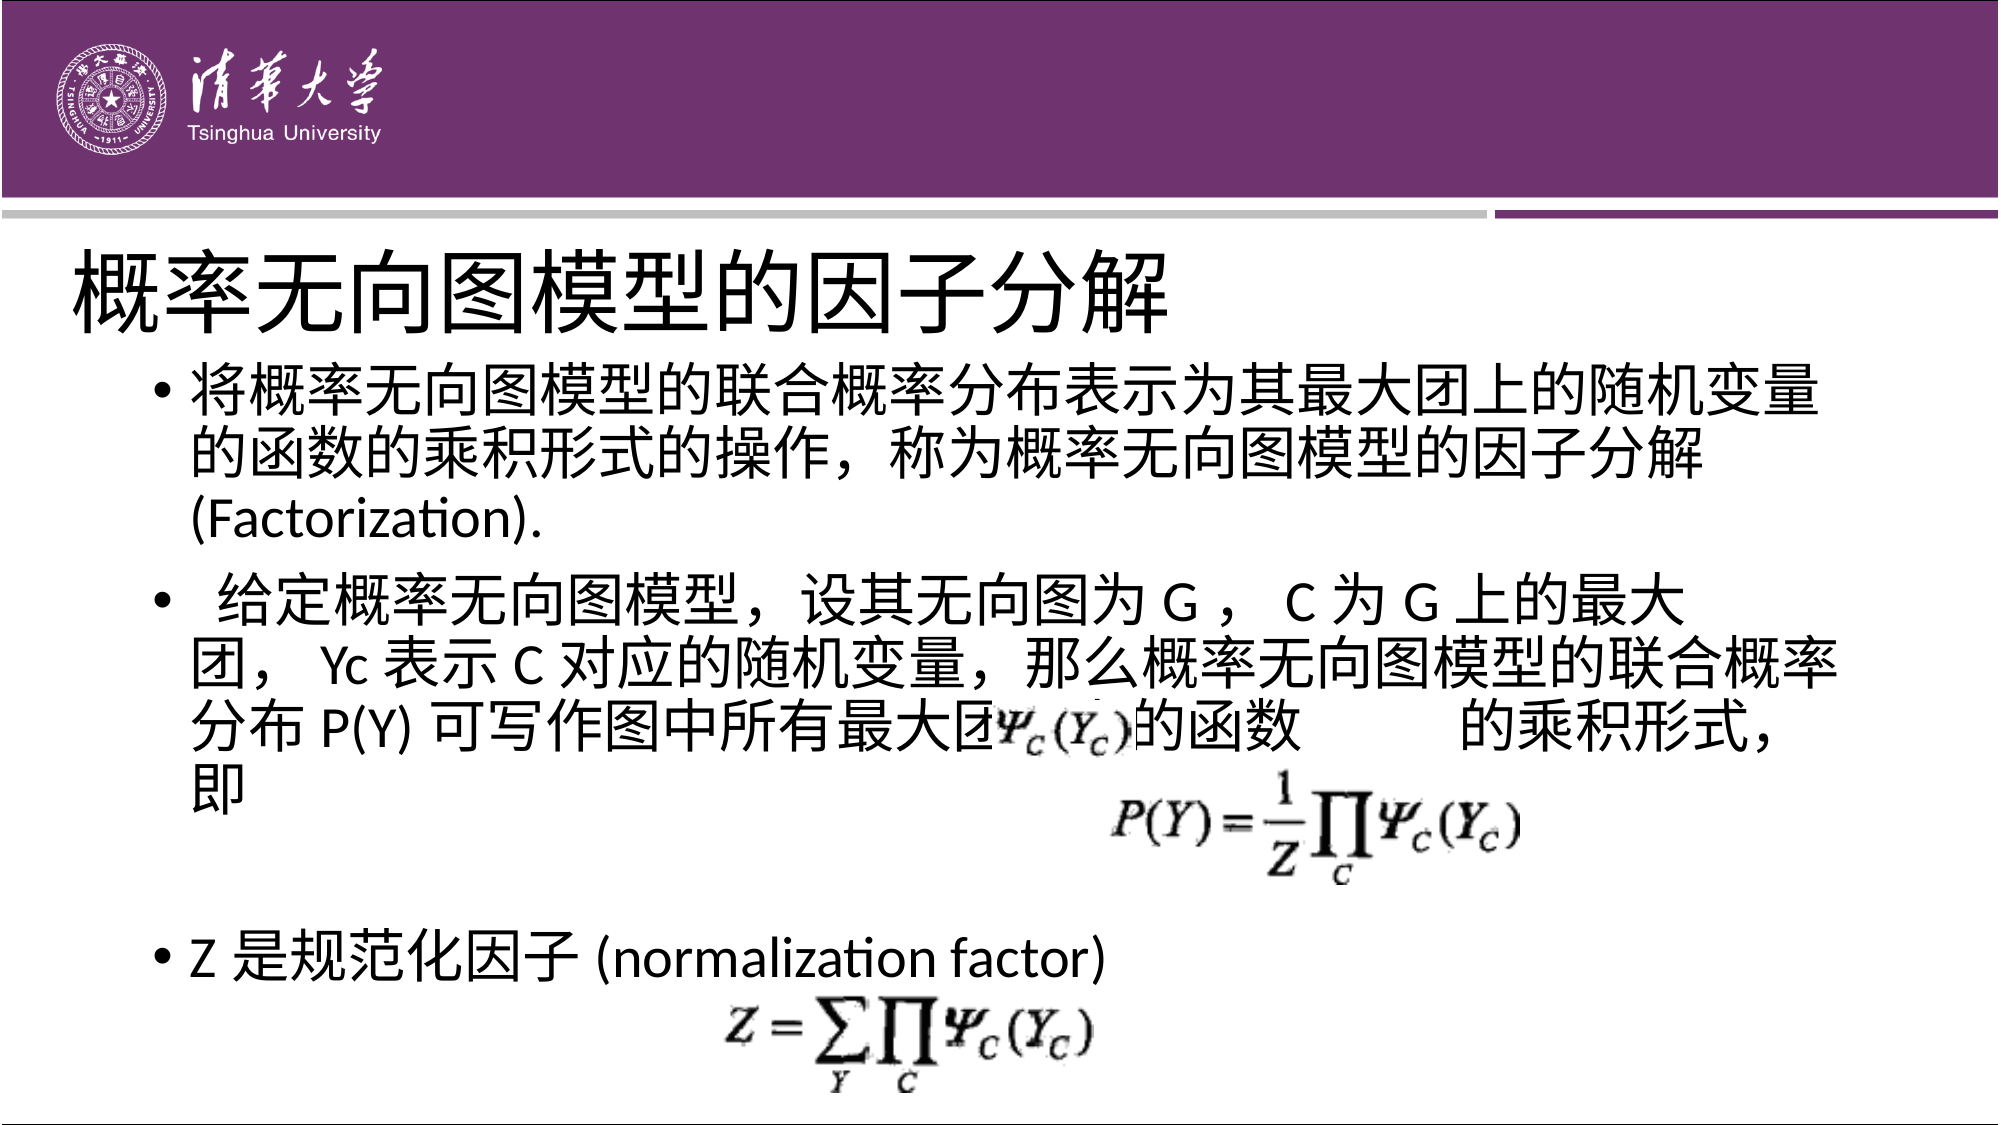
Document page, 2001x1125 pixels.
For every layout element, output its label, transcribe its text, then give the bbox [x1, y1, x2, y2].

title 概率无向图模型的因子分解 [55, 187, 1781, 406]
picture [2, 0, 1998, 1125]
list 将概率无向图模型的联合概率分布表示为其最大团上的随机变量的函数的乘积形式的操作，称为概率无向图模型的因子分解(Factorization). 给定概率无向图模型，设其无向图为G，C为G上的最大团，Yc表示C对应的随机变量，那么概率无向图模型的联合概率分布P(Y)可写作图中所有最大团C上的函数 的乘积形式，即 Z是规范化因子(normalization factor) [137, 353, 1863, 1068]
